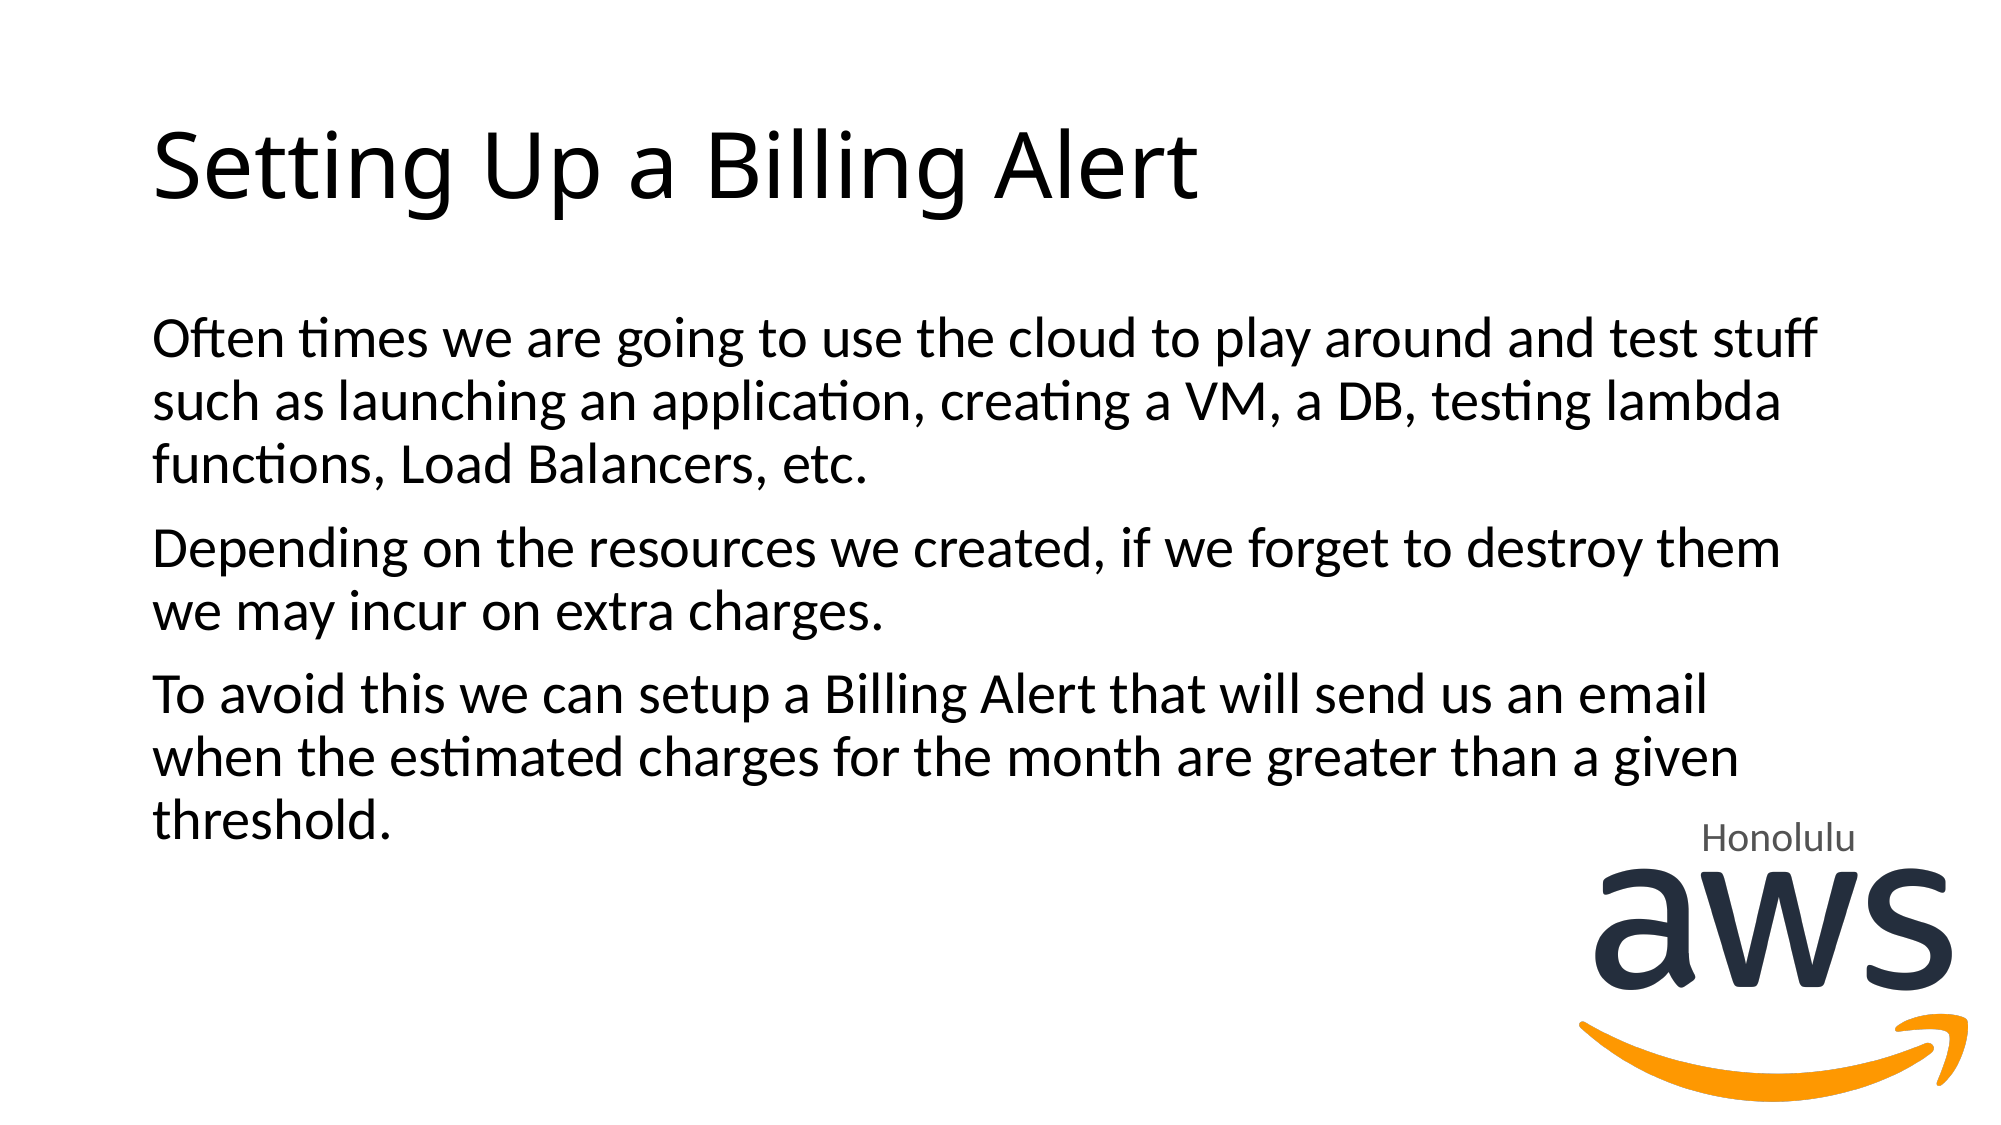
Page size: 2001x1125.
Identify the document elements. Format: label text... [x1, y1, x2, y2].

title Setting Up a Billing Alert [137, 59, 1863, 278]
picture [1577, 867, 1970, 1103]
list Often times we are going to use the cloud to play around and test stuff such as launching an application, creating a VM, a DB, testing lambda functions, Load Balancers, etc. Depending on the resources we created, if we forget to destroy them we may incur on extra charges. To avoid this we can setup a Billing Alert that will send us an email when the estimated charges for the month are greater than a given threshold. [137, 299, 1863, 1014]
